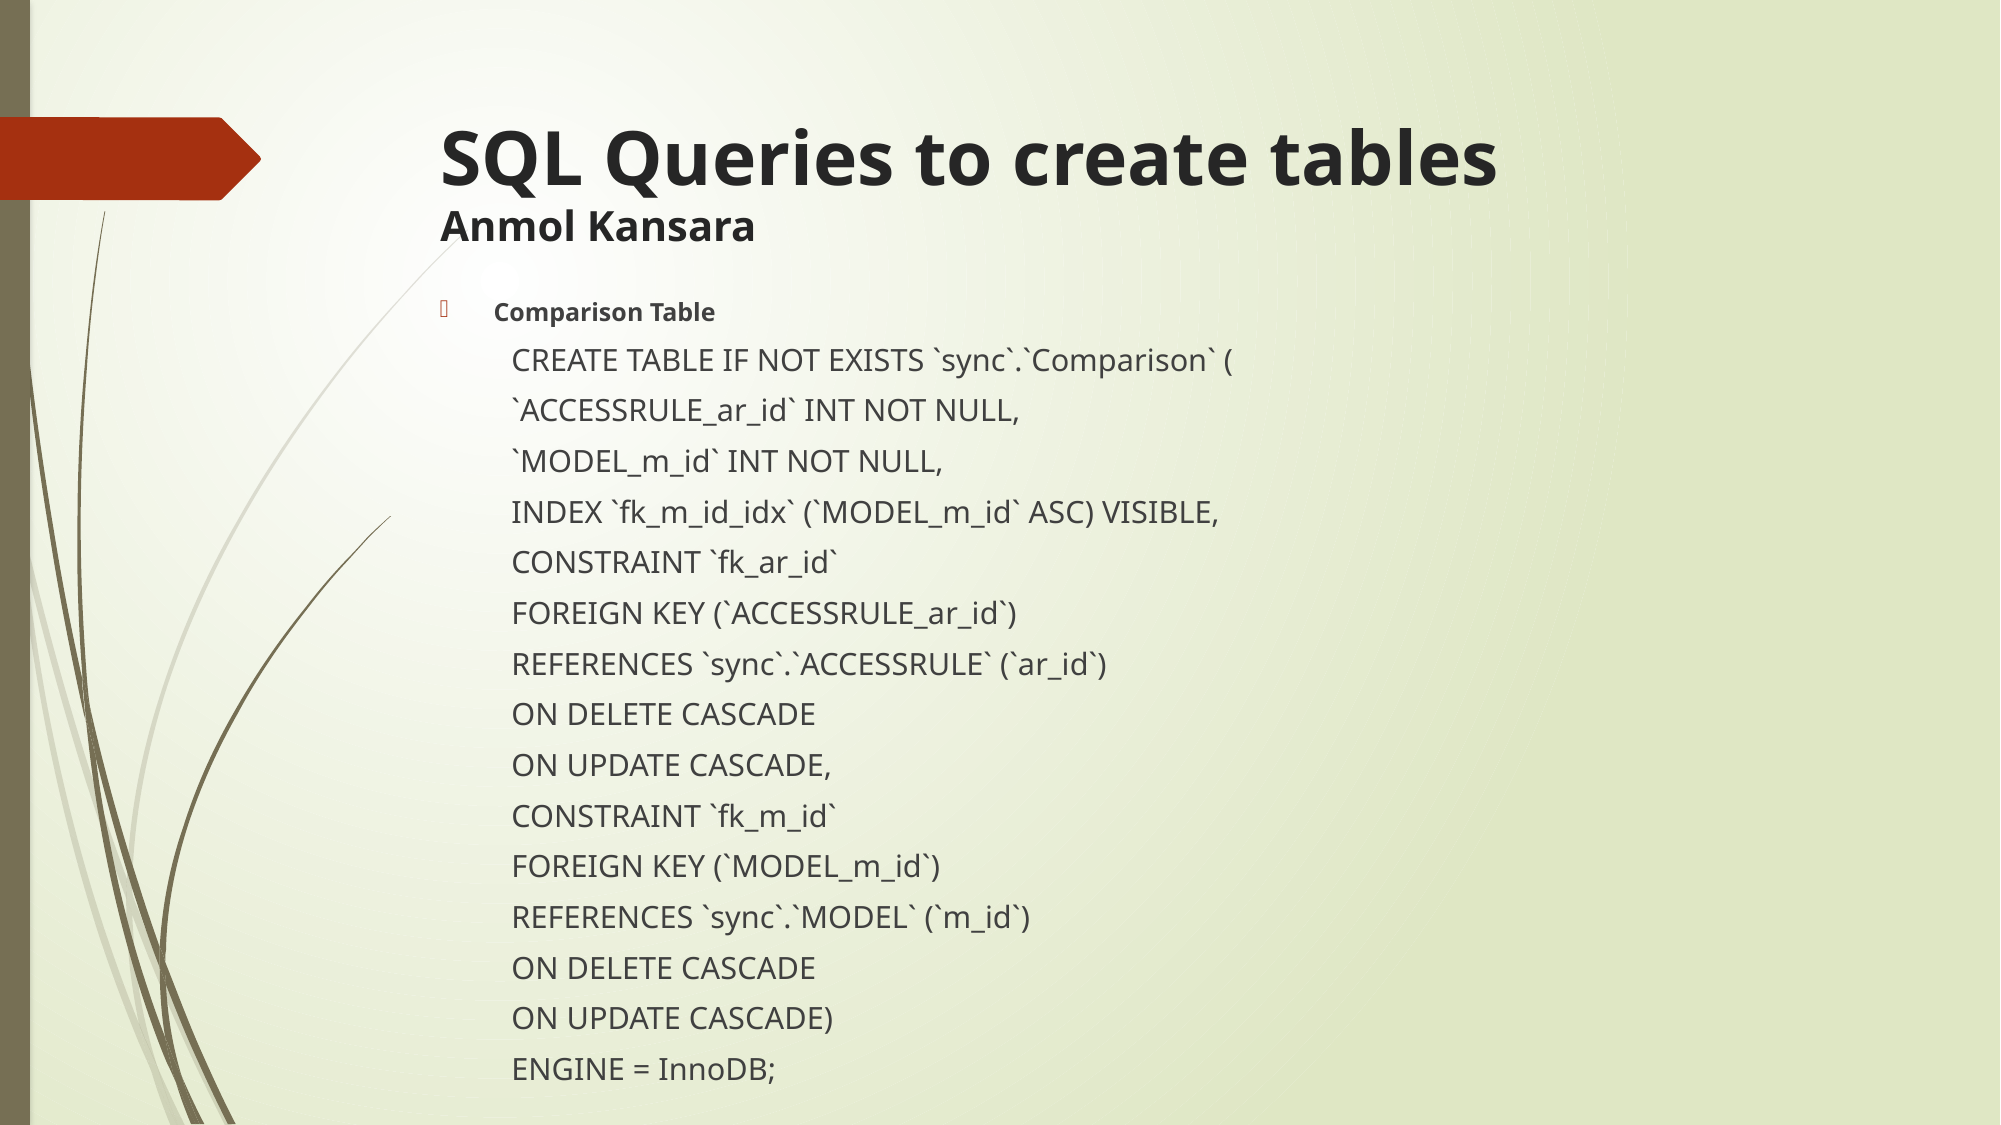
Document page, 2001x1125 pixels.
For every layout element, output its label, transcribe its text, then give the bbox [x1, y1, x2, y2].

list Comparison Table CREATE TABLE IF NOT EXISTS `sync`.`Comparison` ( `ACCESSRULE_ar_id` INT NOT NULL, `MODEL_m_id` INT NOT NULL, INDEX `fk_m_id_idx` (`MODEL_m_id` ASC) VISIBLE, CONSTRAINT `fk_ar_id` FOREIGN KEY (`ACCESSRULE_ar_id`) REFERENCES `sync`.`ACCESSRULE` (`ar_id`) ON DELETE CASCADE ON UPDATE CASCADE, CONSTRAINT `fk_m_id` FOREIGN KEY (`MODEL_m_id`) REFERENCES `sync`.`MODEL` (`m_id`) ON DELETE CASCADE ON UPDATE CASCADE) ENGINE = InnoDB; [424, 289, 1888, 1098]
title SQL Queries to create tables Anmol Kansara [425, 102, 1938, 313]
